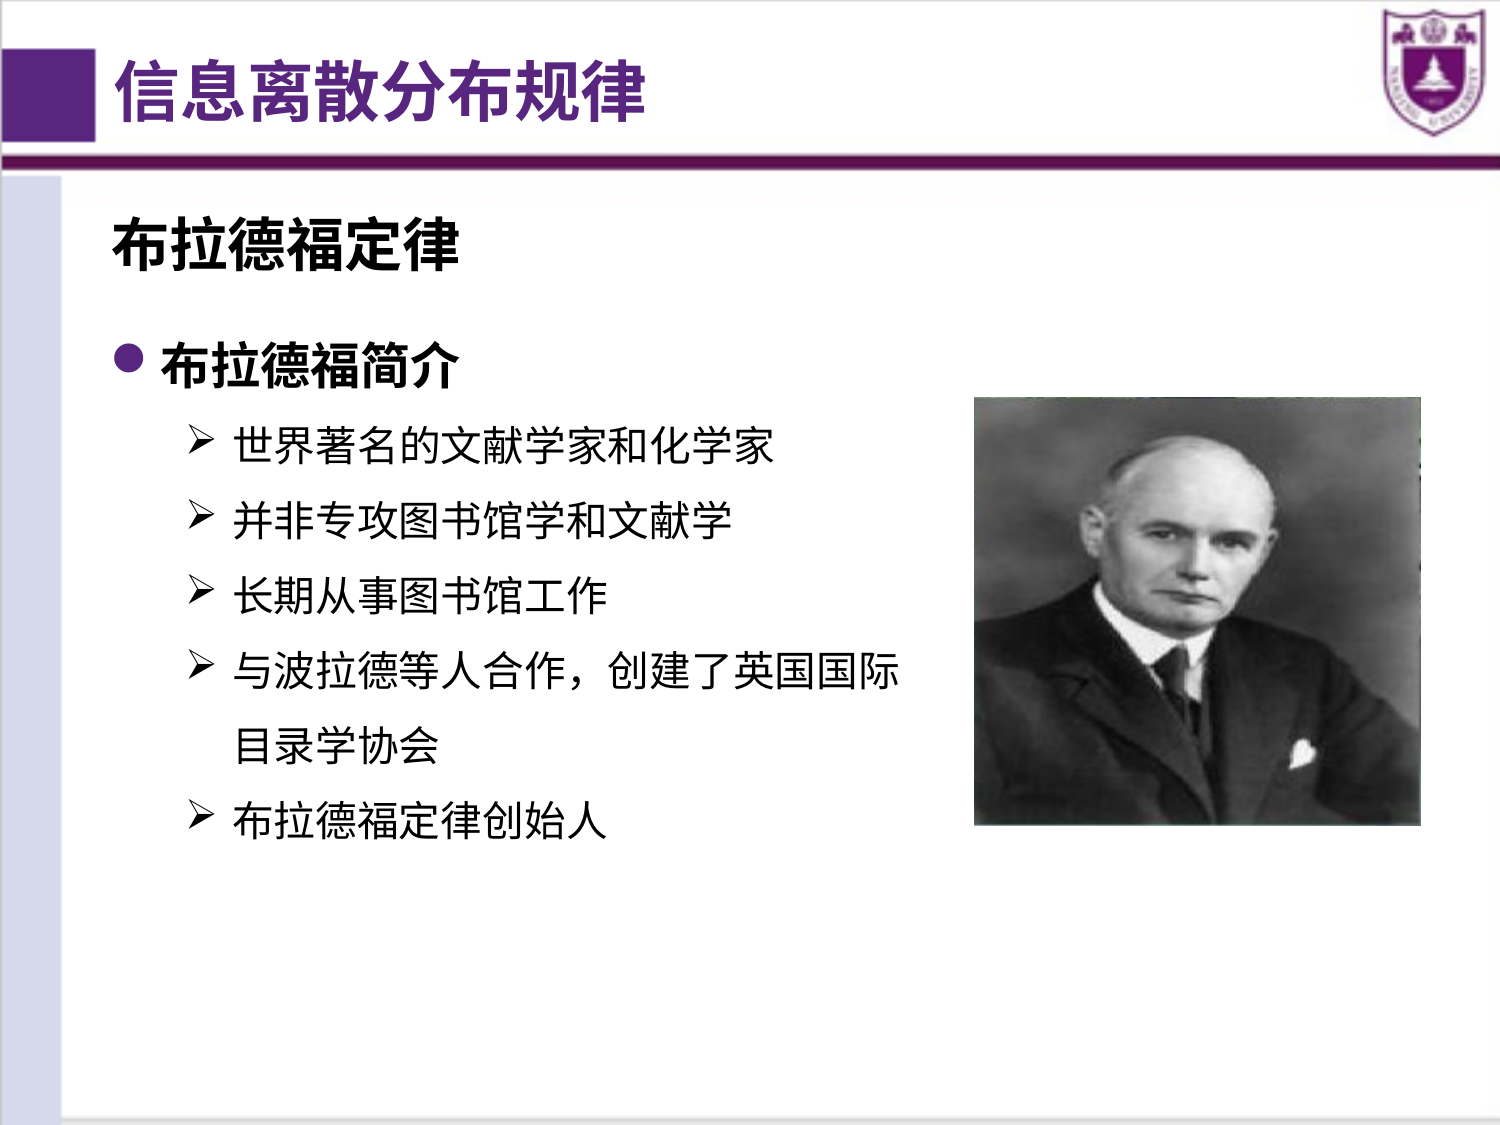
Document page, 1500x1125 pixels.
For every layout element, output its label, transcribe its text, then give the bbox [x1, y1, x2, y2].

picture [0, 0, 1500, 1125]
text_box 信息离散分布规律 [98, 42, 1500, 138]
title 布拉德福定律 [96, 208, 1498, 278]
text_box 布拉德福简介 世界著名的文献学家和化学家 并非专攻图书馆学和文献学 长期从事图书馆工作 与波拉德等人合作，创建了英国国际目录学协会 布拉德福定律创始人 [98, 298, 924, 918]
